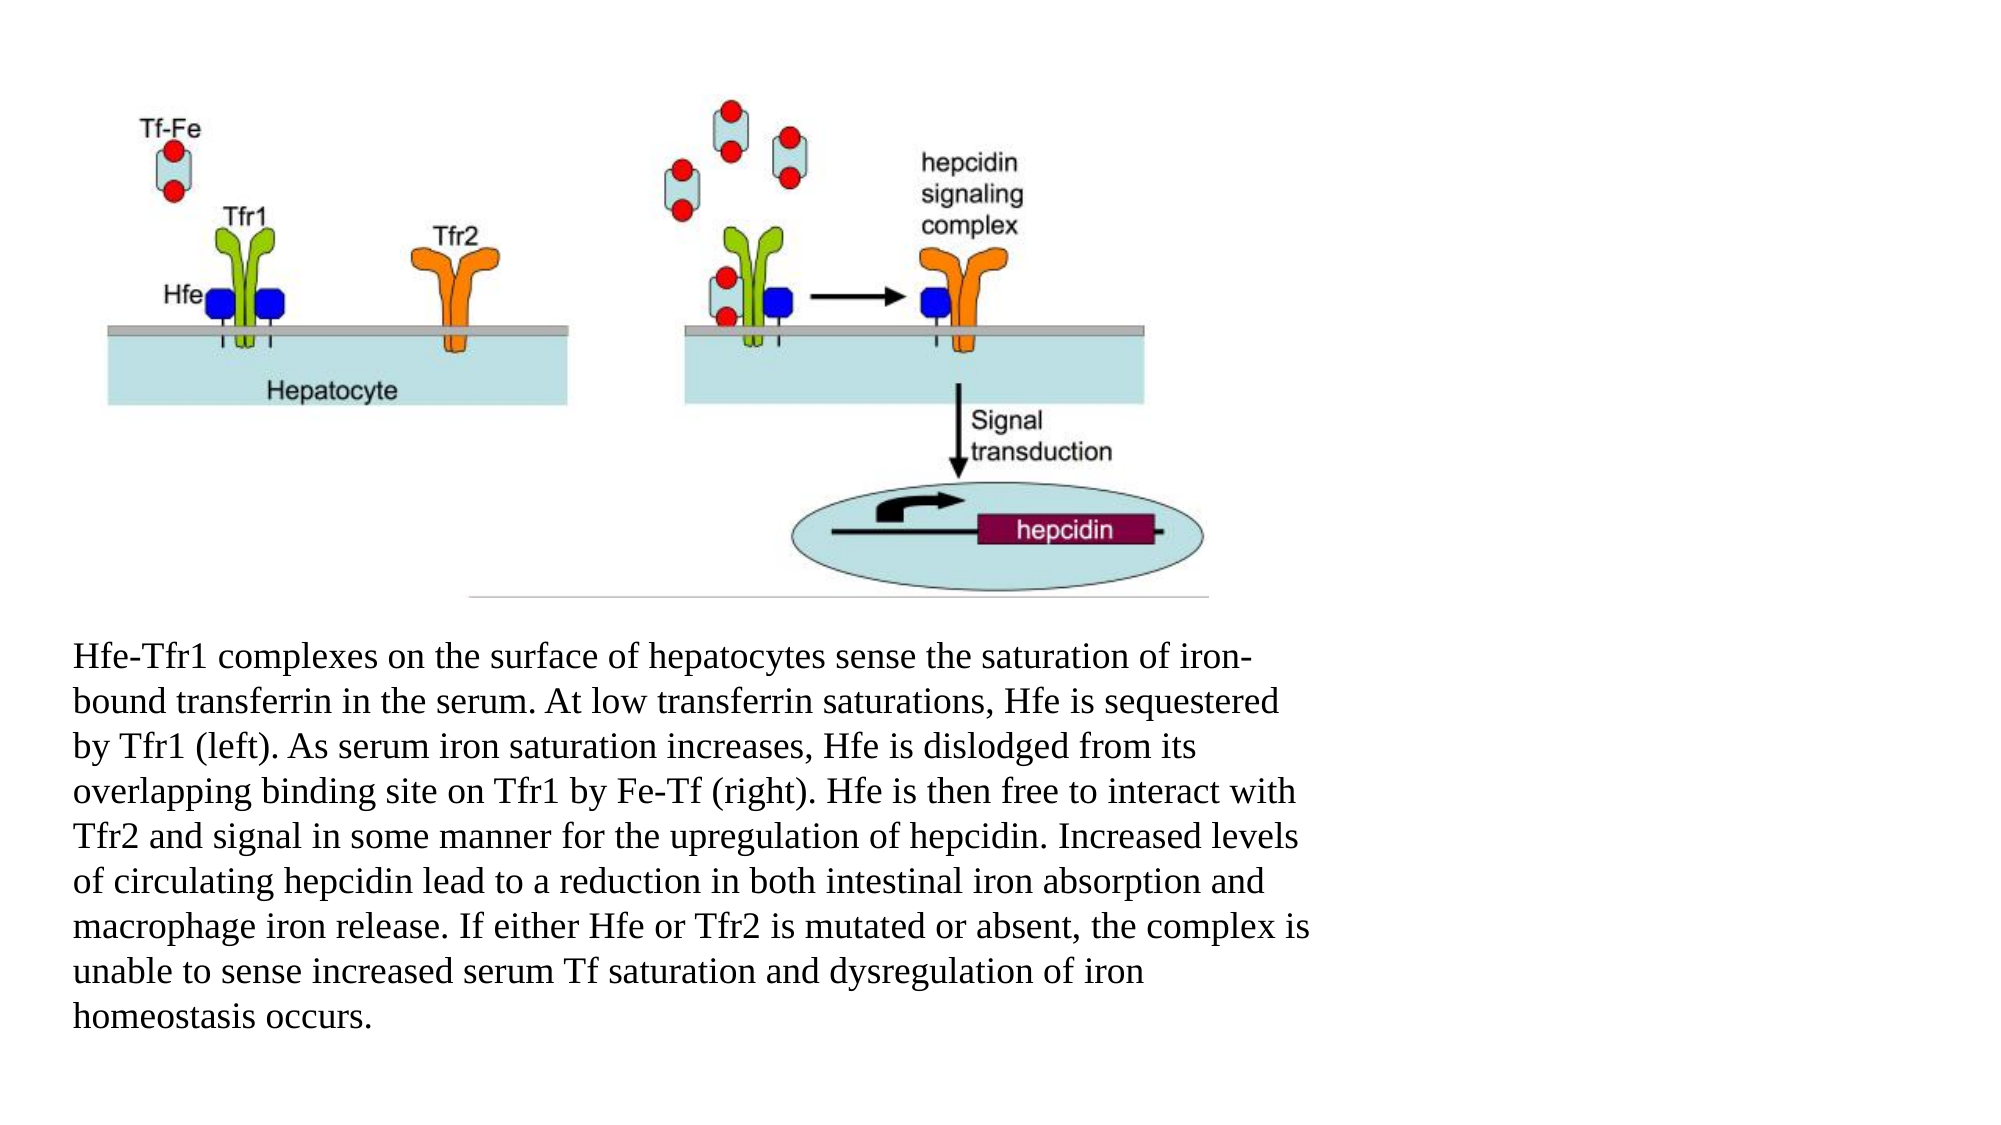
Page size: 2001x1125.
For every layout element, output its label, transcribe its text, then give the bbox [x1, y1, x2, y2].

text_box Hfe-Tfr1 complexes on the surface of hepatocytes sense the saturation of iron-bound transferrin in the serum. At low transferrin saturations, Hfe is sequestered by Tfr1 (left). As serum iron saturation increases, Hfe is dislodged from its overlapping binding site on Tfr1 by Fe-Tf (right). Hfe is then free to interact with Tfr2 and signal in some manner for the upregulation of hepcidin. Increased levels of circulating hepcidin lead to a reduction in both intestinal iron absorption and macrophage iron release. If either Hfe or Tfr2 is mutated or absent, the complex is unable to sense increased serum Tf saturation and dysregulation of iron homeostasis occurs. [58, 623, 1333, 1125]
picture [100, 94, 1209, 598]
